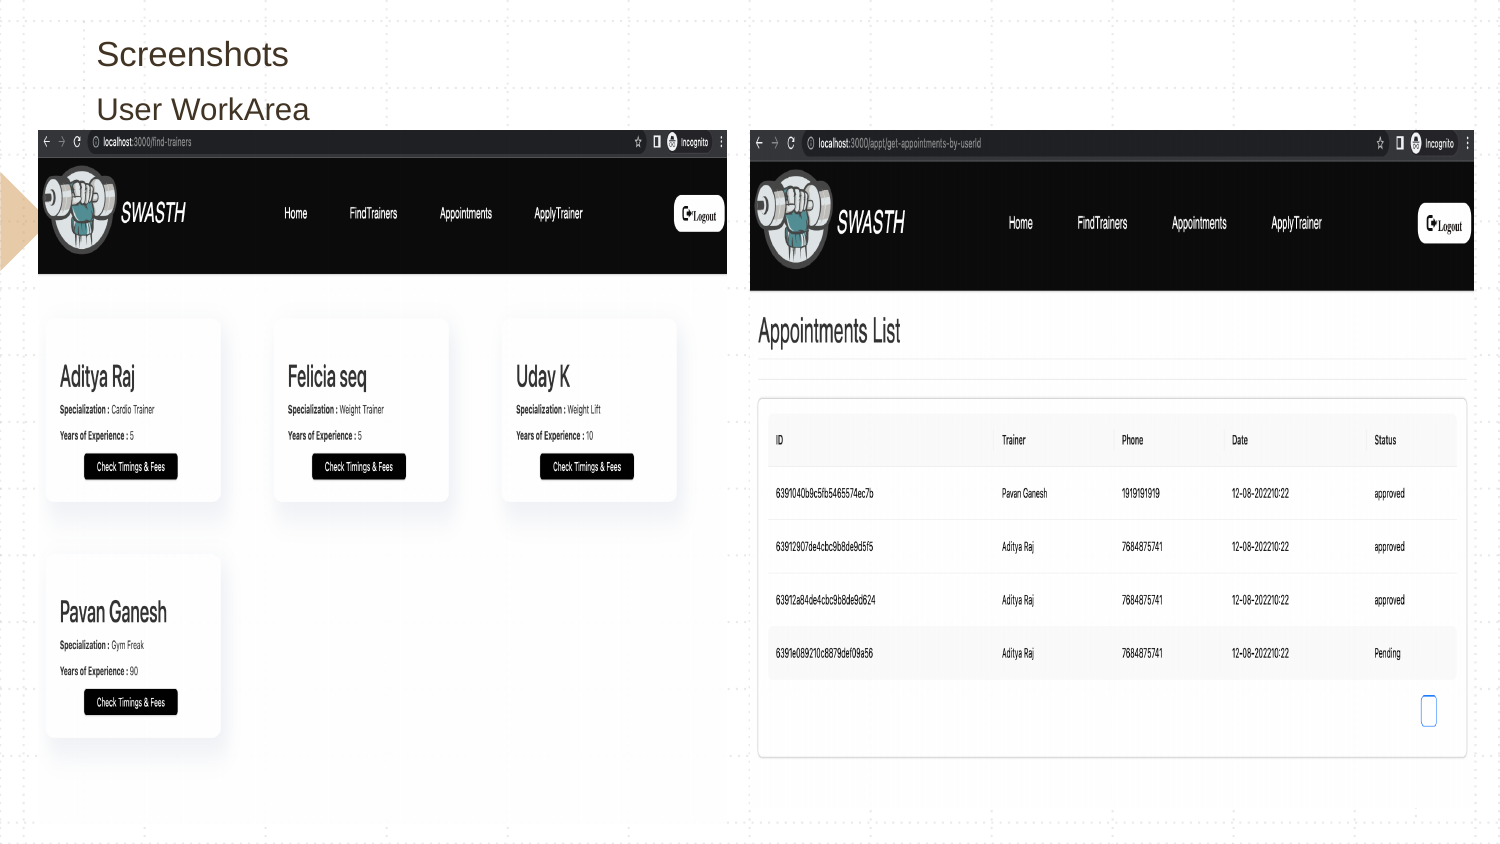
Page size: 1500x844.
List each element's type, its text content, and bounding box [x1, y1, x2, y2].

title Screenshots [85, 20, 1356, 79]
picture [38, 130, 727, 824]
list User WorkArea [85, 79, 1356, 824]
picture [749, 130, 1475, 808]
